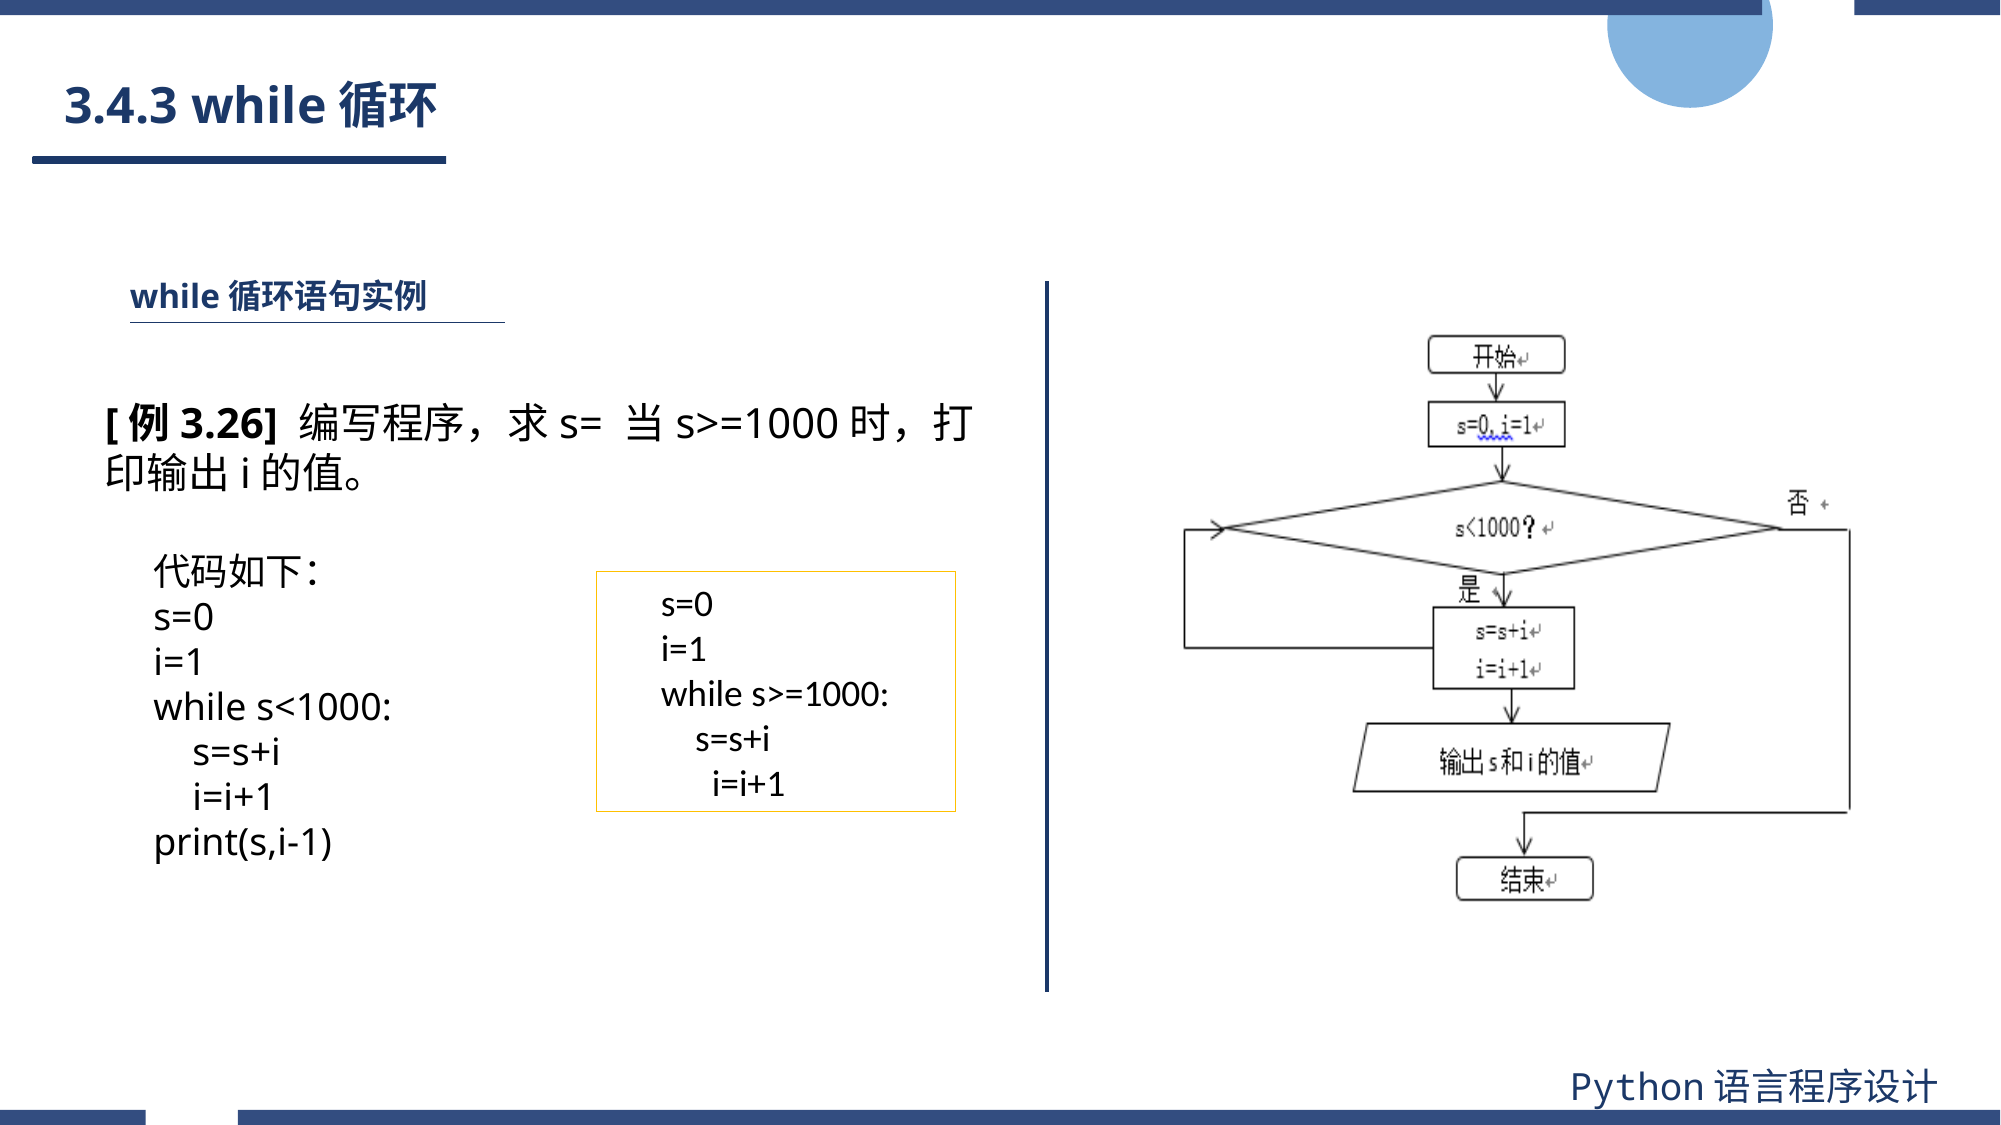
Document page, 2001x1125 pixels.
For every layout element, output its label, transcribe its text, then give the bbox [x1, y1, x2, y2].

title 3.4.3 while循环 [49, 65, 586, 150]
text_box s=0 i=1 while s>=1000: s=s+i i=i+1 [596, 571, 956, 812]
picture [1137, 322, 1879, 911]
text_box while循环语句实例 [115, 268, 625, 323]
text_box 代码如下： s=0 i=1 while s<1000: s=s+i i=i+1 print(s,i-1) [138, 540, 478, 870]
